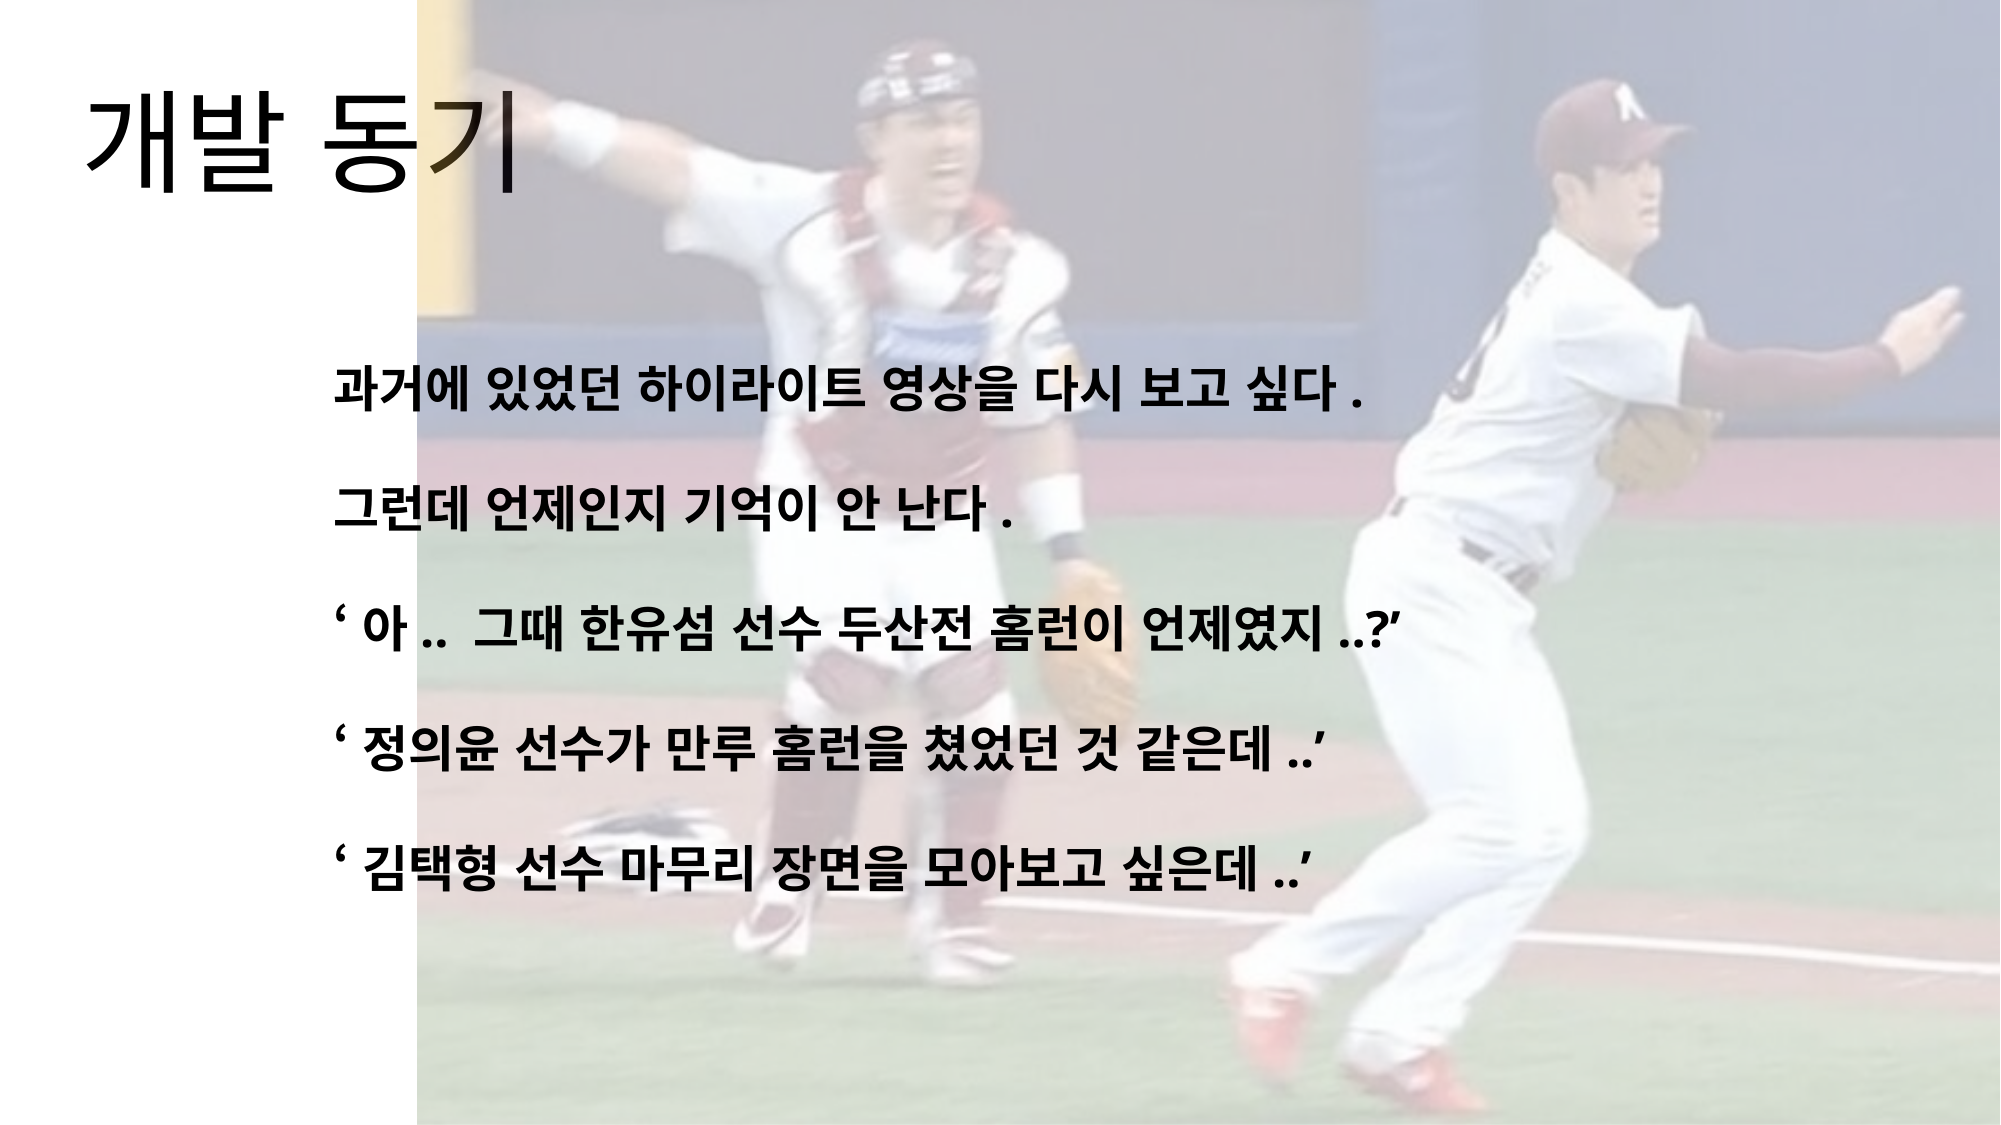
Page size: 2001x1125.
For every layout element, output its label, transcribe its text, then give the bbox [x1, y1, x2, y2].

text_box 과거에 있었던 하이라이트 영상을 다시 보고 싶다. 그런데 언제인지 기억이 안 난다. ‘아.. 그때 한유섬 선수 두산전 홈런이 언제였지..?’ ‘정의윤 선수가 만루 홈런을 쳤었던 것 같은데..’ ‘김택형 선수 마무리 장면을 모아보고 싶은데..’ [319, 290, 417, 905]
text_box 개발 동기 [66, 64, 417, 214]
picture [417, 0, 2000, 1125]
